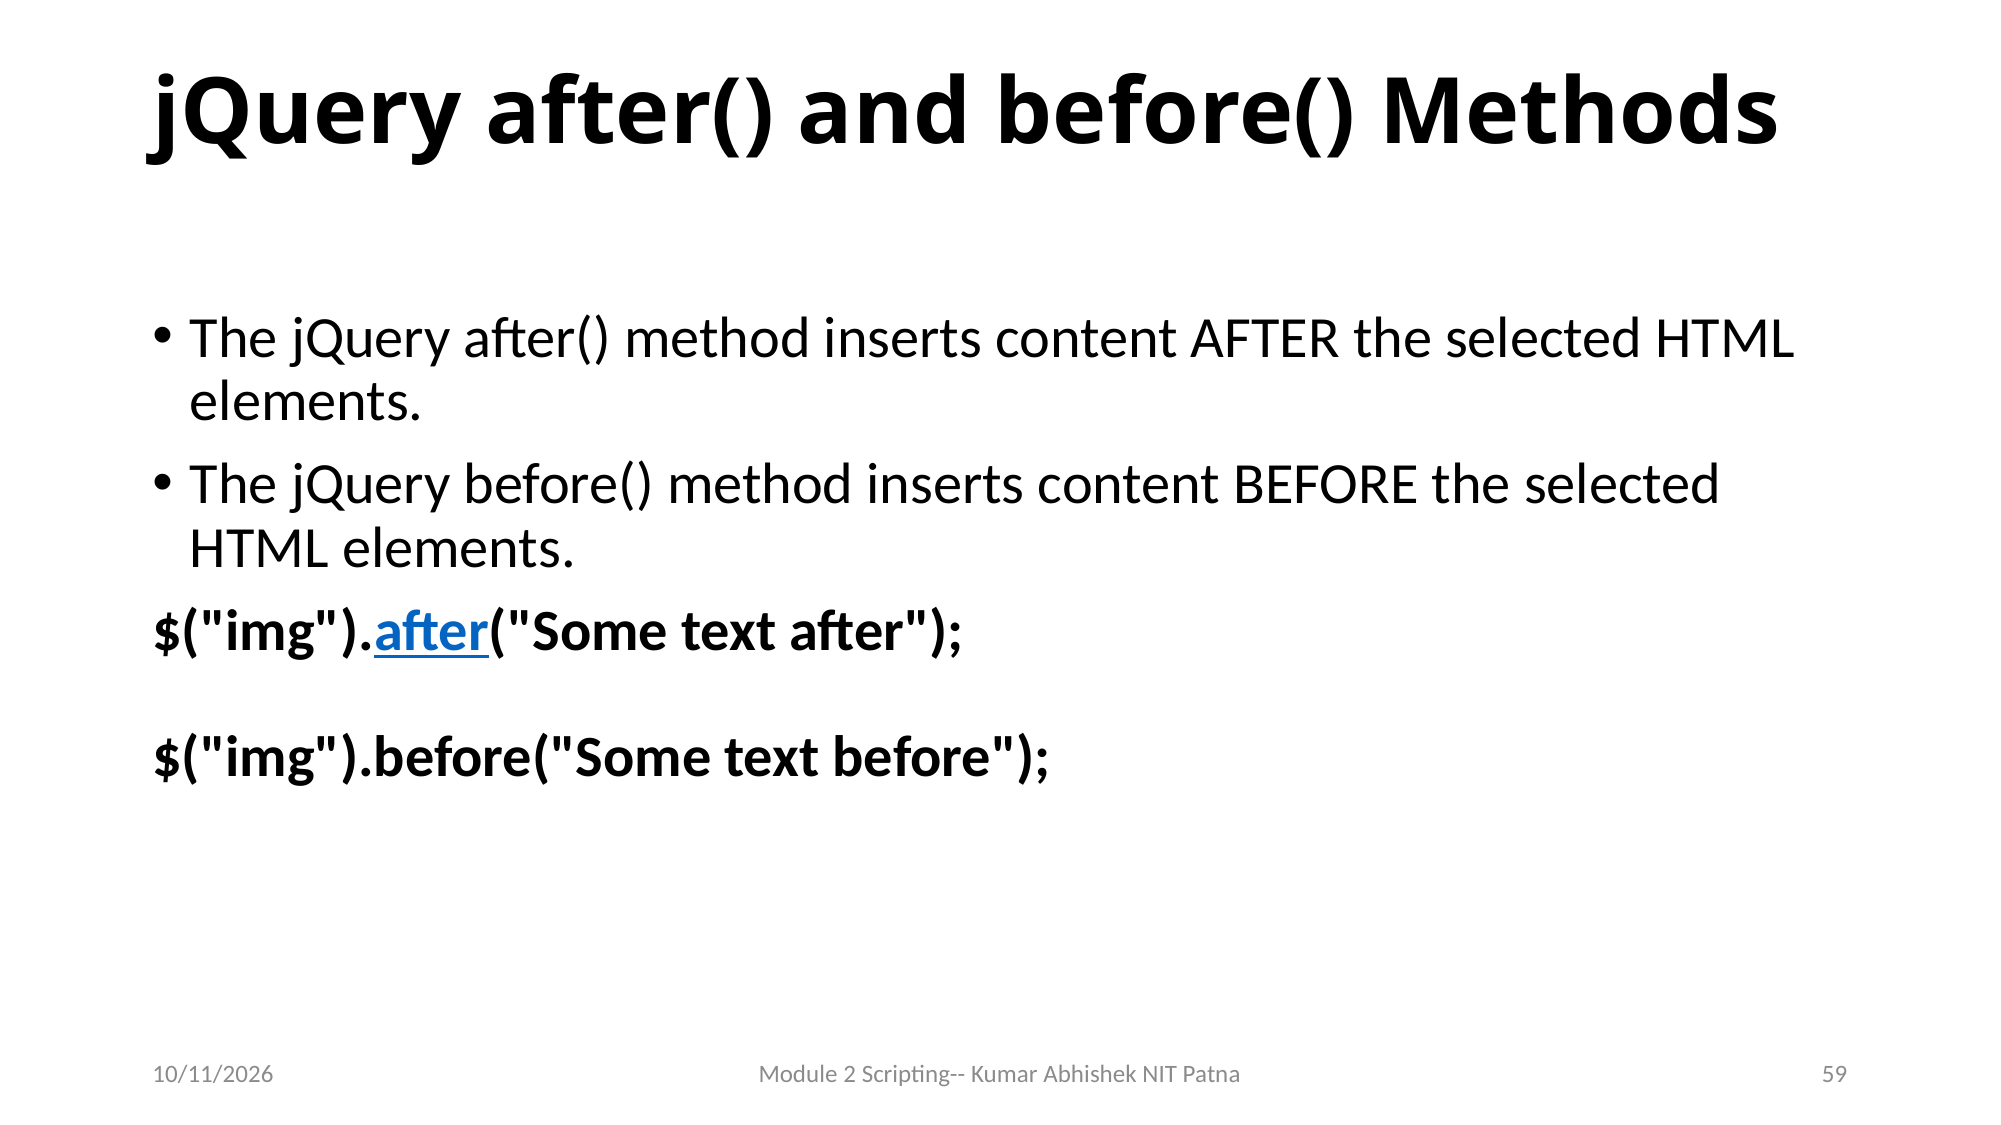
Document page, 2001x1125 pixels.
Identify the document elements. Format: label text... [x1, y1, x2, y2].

footer Module 2 Scripting-- Kumar Abhishek NIT Patna [662, 1042, 1338, 1103]
title jQuery after() and before() Methods [137, 59, 1863, 278]
list The jQuery after() method inserts content AFTER the selected HTML elements. The jQuery before() method inserts content BEFORE the selected HTML elements. $("img").after("Some text after"); $("img").before("Some text before"); [137, 299, 1863, 1014]
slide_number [137, 1042, 588, 1103]
slide_number 59 [1412, 1042, 1863, 1103]
